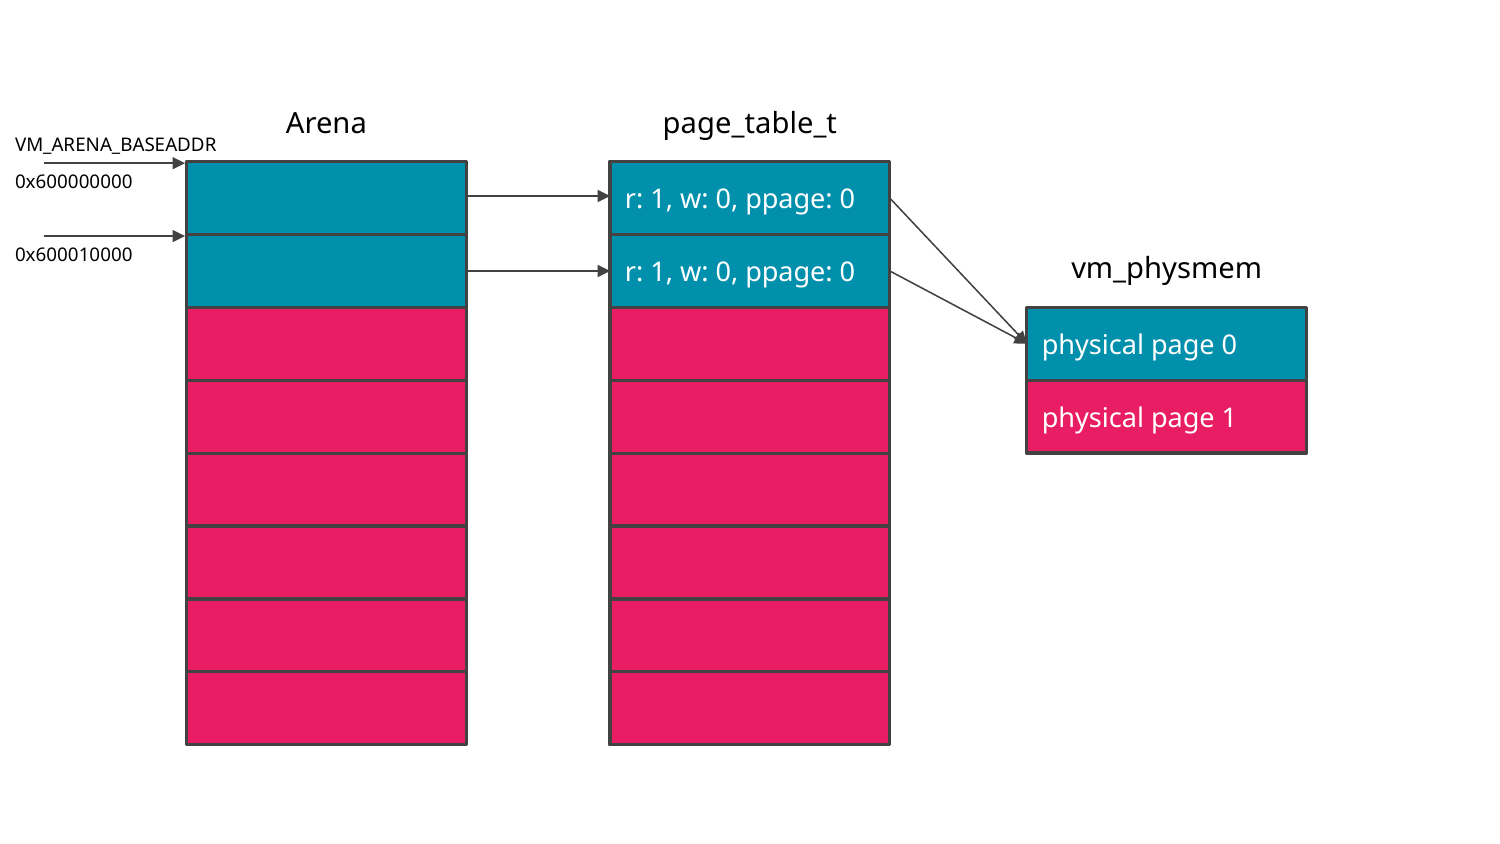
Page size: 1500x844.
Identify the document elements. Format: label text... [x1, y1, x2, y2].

text_box [610, 380, 890, 453]
text_box [186, 598, 467, 671]
text_box [186, 453, 467, 526]
text_box physical page 0 [1026, 307, 1307, 380]
text_box [186, 380, 467, 453]
text_box [610, 453, 890, 526]
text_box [889, 197, 1028, 345]
text_box [186, 671, 467, 745]
text_box r: 1, w: 0, ppage: 0 [610, 161, 890, 234]
text_box physical page 1 [1026, 380, 1307, 454]
text_box vm_physmem [1032, 234, 1316, 308]
text_box Arena [186, 88, 467, 161]
text_box [186, 161, 467, 234]
text_box [186, 234, 467, 307]
text_box 0x600000000 [0, 154, 248, 199]
text_box page_table_t [610, 88, 890, 161]
text_box [610, 671, 890, 745]
text_box [610, 598, 890, 671]
text_box [610, 307, 890, 380]
text_box 0x600010000 [0, 227, 248, 271]
text_box [186, 307, 467, 380]
text_box VM_ARENA_BASEADDR [0, 117, 248, 154]
text_box [610, 526, 890, 598]
text_box [186, 526, 467, 598]
text_box r: 1, w: 0, ppage: 0 [610, 234, 884, 307]
